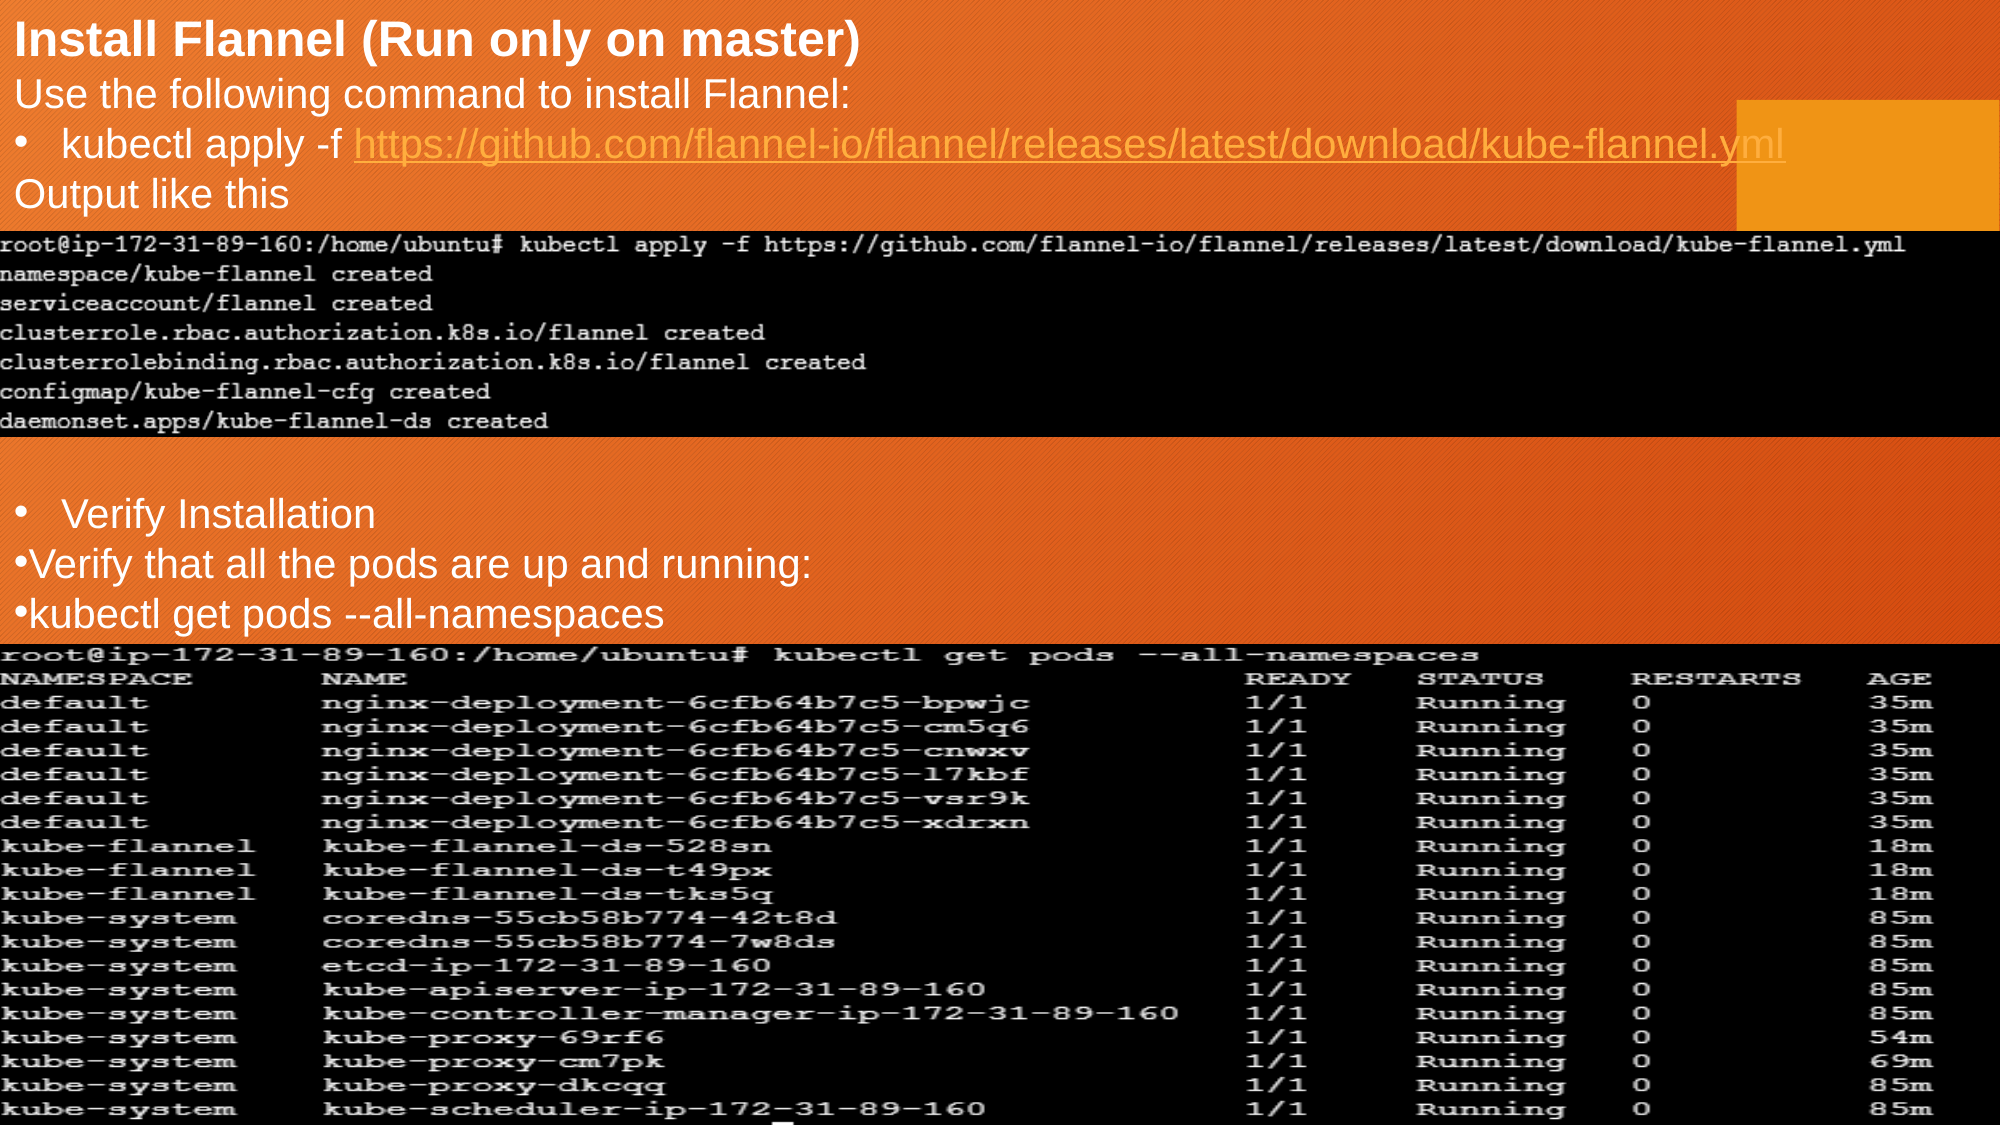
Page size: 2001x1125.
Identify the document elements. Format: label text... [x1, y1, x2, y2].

picture [0, 643, 2000, 1125]
picture [0, 230, 2000, 437]
text_box Install Flannel (Run only on master) Use the following command to install Flannel: kubectl apply -f https://github.com/flannel-io/flannel/releases/latest/download/kube-flannel.yml Output like this Verify Installation Verify that all the pods are up and running: kubectl get pods --all-namespaces [0, 437, 2000, 643]
text_box Install Flannel (Run only on master) Use the following command to install Flannel: kubectl apply -f https://github.com/flannel-io/flannel/releases/latest/download/kube-flannel.yml Output like this Verify Installation Verify that all the pods are up and running: kubectl get pods --all-namespaces [0, 0, 2000, 230]
